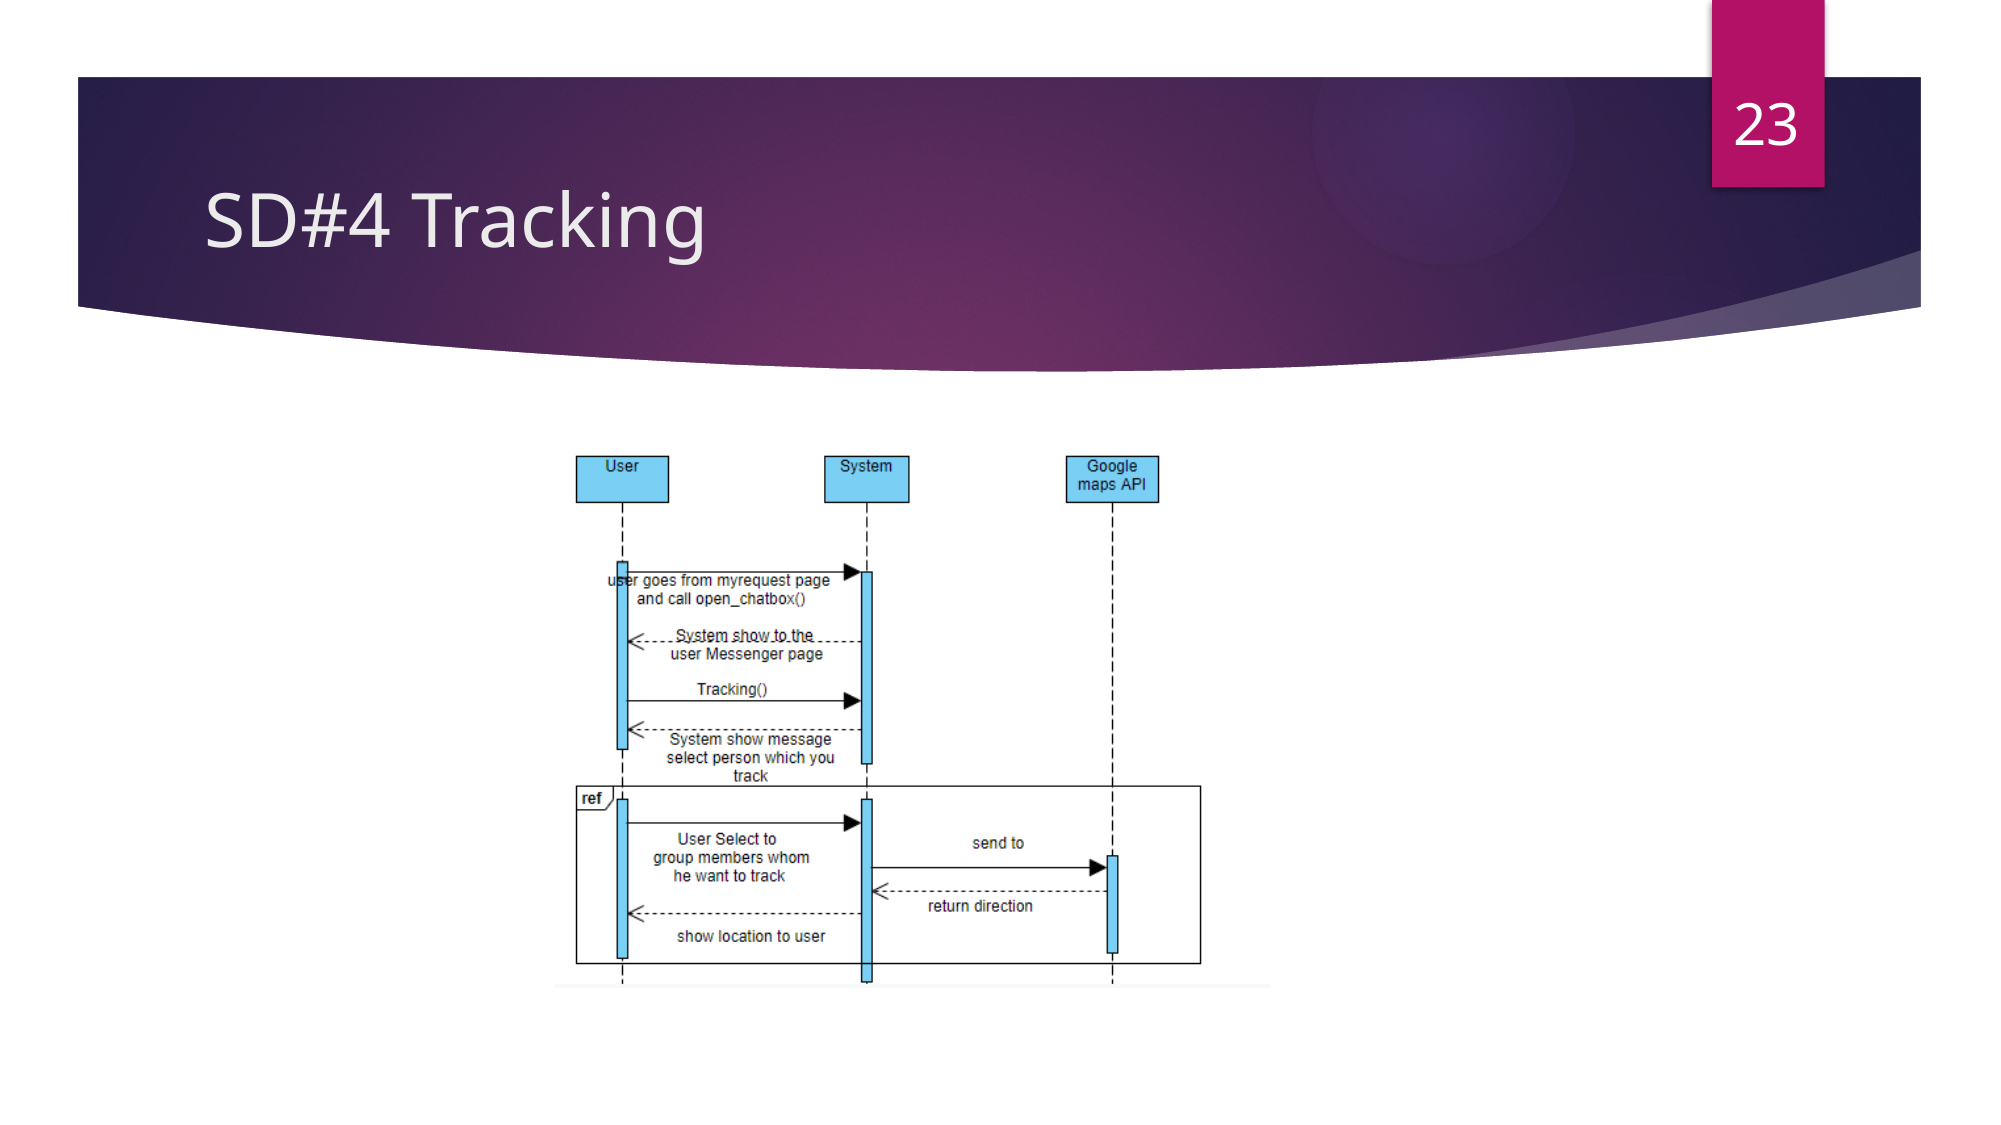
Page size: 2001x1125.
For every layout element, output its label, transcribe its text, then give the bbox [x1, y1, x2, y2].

slide_number 23 [1698, 48, 1836, 175]
title SD#4 Tracking [189, 159, 1627, 276]
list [555, 426, 1272, 988]
